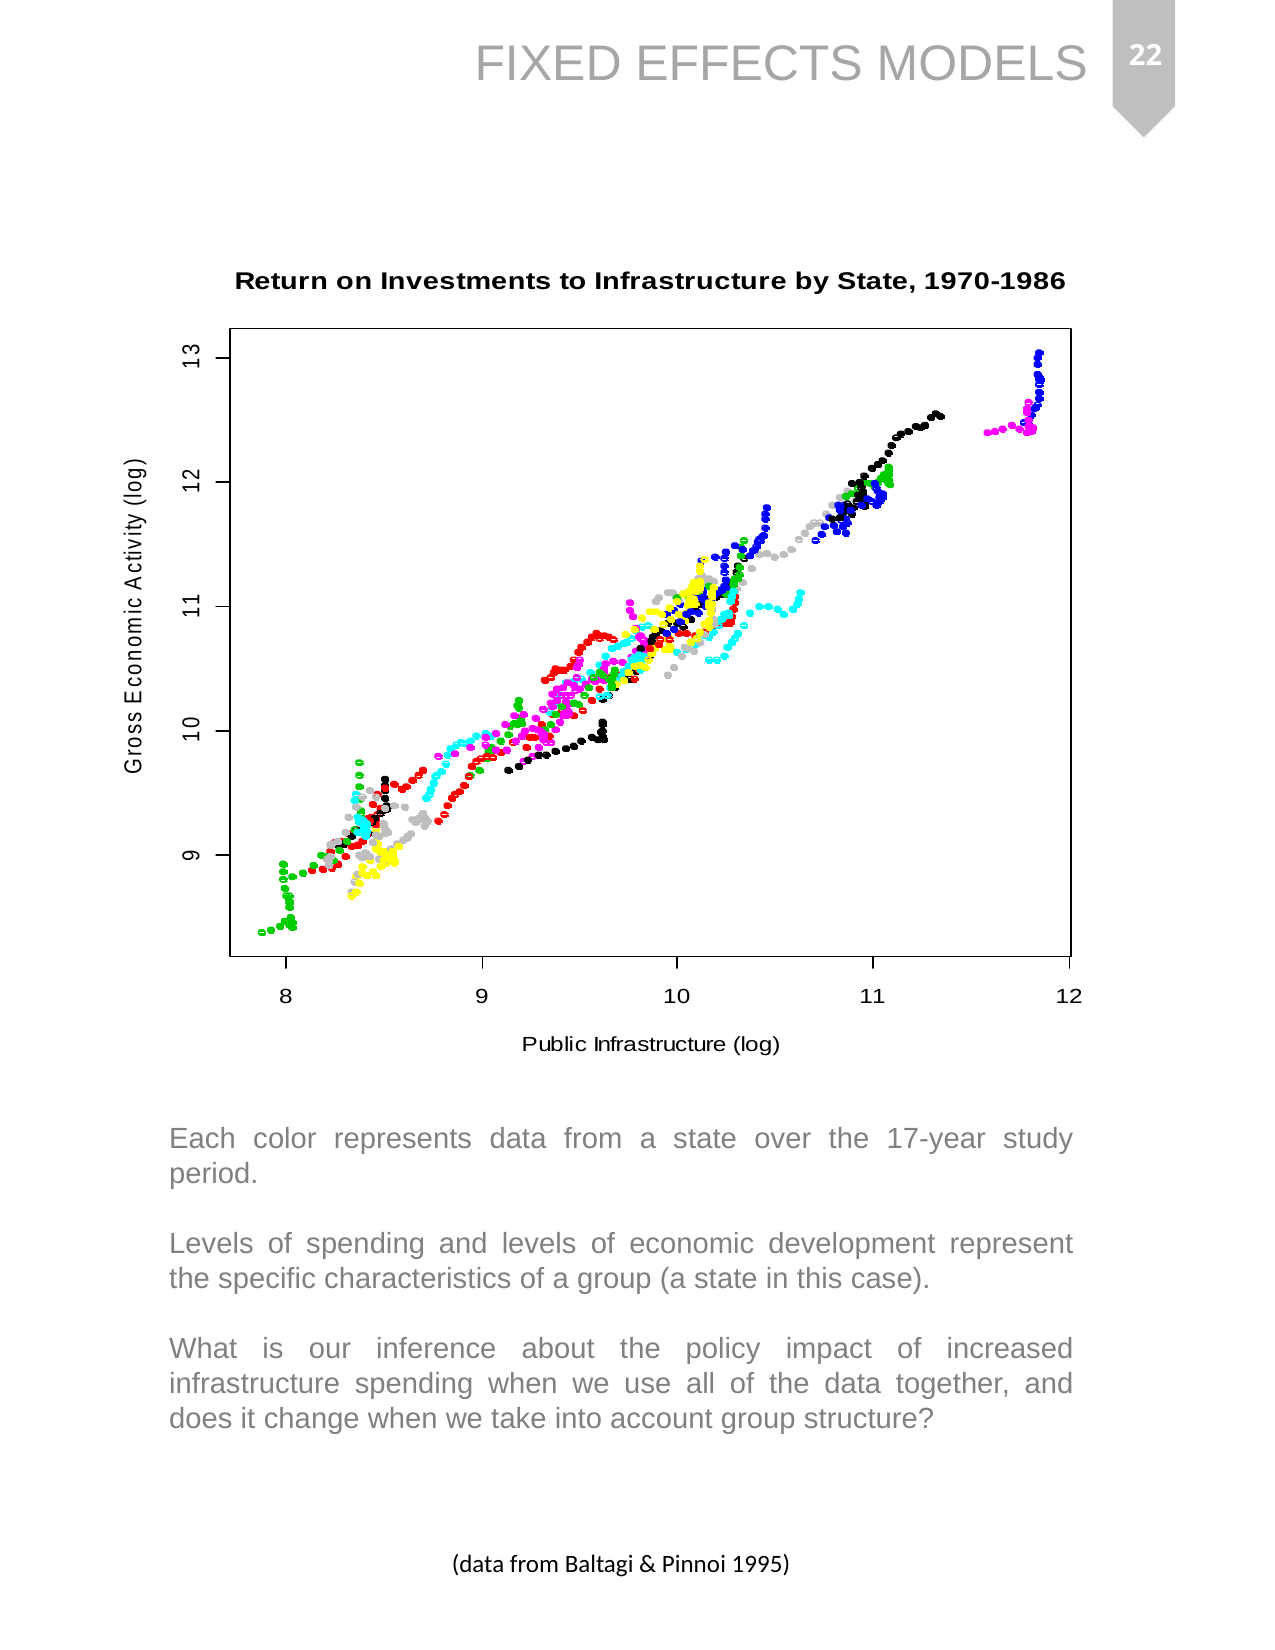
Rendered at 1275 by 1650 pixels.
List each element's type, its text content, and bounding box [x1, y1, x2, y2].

slide_number 22 [1089, 12, 1202, 101]
text_box (data from Baltagi & Pinnoi 1995) [437, 1539, 806, 1585]
picture [110, 229, 1132, 1080]
text_box Each color represents data from a state over the 17-year study period. Levels of spending and levels of economic development represent the specific characteristics of a group (a state in this case). What is our inference about the policy impact of increased infrastructure spending when we use all of the data together, and does it change when we take into account group structure? [154, 1112, 1090, 1442]
